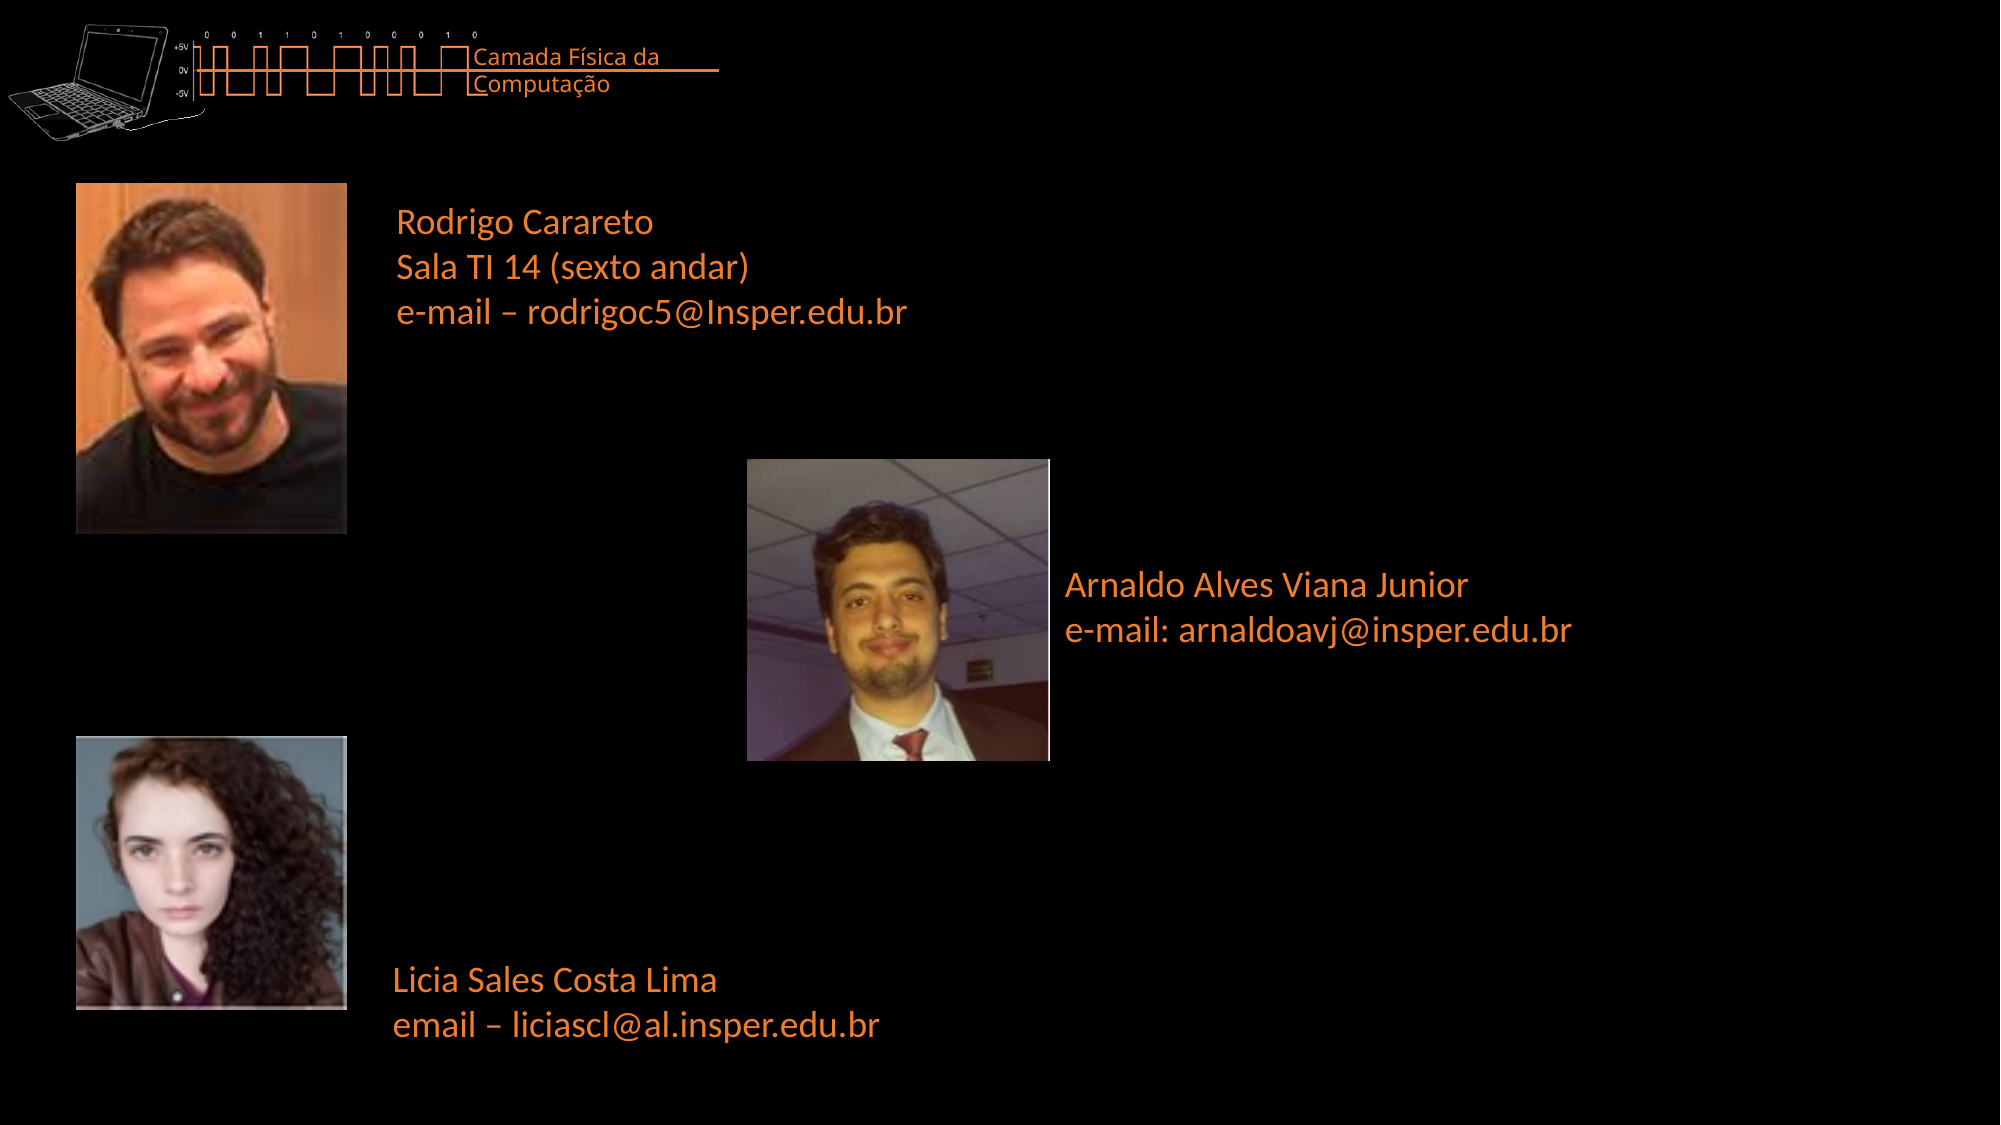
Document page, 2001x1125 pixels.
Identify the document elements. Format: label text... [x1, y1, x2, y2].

text_box Arnaldo Alves Viana Junior e-mail: arnaldoavj@insper.edu.br [1050, 552, 1650, 658]
picture [747, 459, 1050, 761]
picture [0, 17, 521, 146]
text_box Rodrigo Carareto Sala TI 14 (sexto andar) e-mail – rodrigoc5@Insper.edu.br [381, 189, 1257, 340]
text_box Licia Sales Costa Lima email – liciascl@al.insper.edu.br [378, 947, 1253, 1053]
picture [76, 183, 347, 534]
picture [76, 736, 347, 1010]
